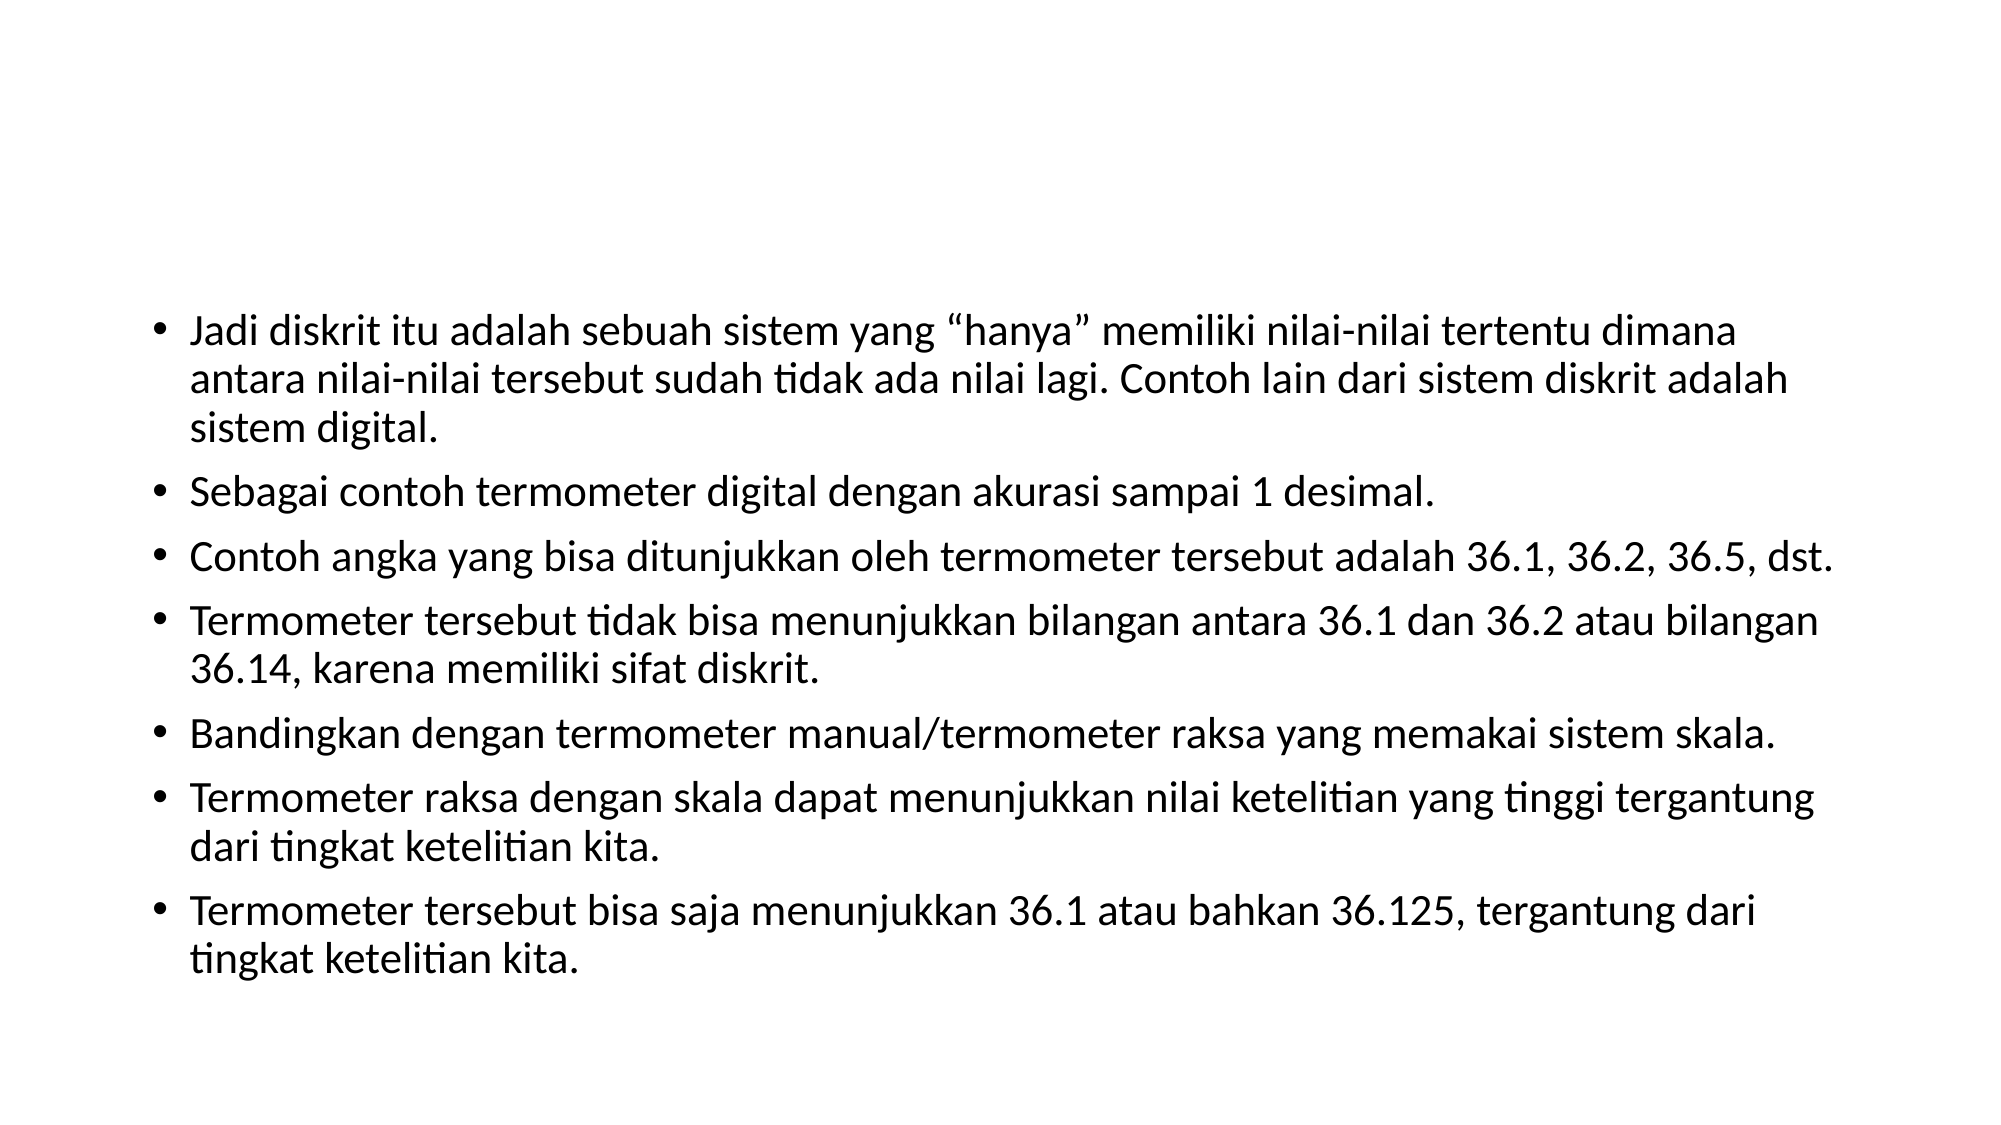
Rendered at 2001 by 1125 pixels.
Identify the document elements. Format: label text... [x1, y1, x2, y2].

list Jadi diskrit itu adalah sebuah sistem yang “hanya” memiliki nilai-nilai tertentu dimana antara nilai-nilai tersebut sudah tidak ada nilai lagi. Contoh lain dari sistem diskrit adalah sistem digital. Sebagai contoh termometer digital dengan akurasi sampai 1 desimal. Contoh angka yang bisa ditunjukkan oleh termometer tersebut adalah 36.1, 36.2, 36.5, dst. Termometer tersebut tidak bisa menunjukkan bilangan antara 36.1 dan 36.2 atau bilangan 36.14, karena memiliki sifat diskrit. Bandingkan dengan termometer manual/termometer raksa yang memakai sistem skala. Termometer raksa dengan skala dapat menunjukkan nilai ketelitian yang tinggi tergantung dari tingkat ketelitian kita. Termometer tersebut bisa saja menunjukkan 36.1 atau bahkan 36.125, tergantung dari tingkat ketelitian kita. [137, 299, 1863, 1014]
